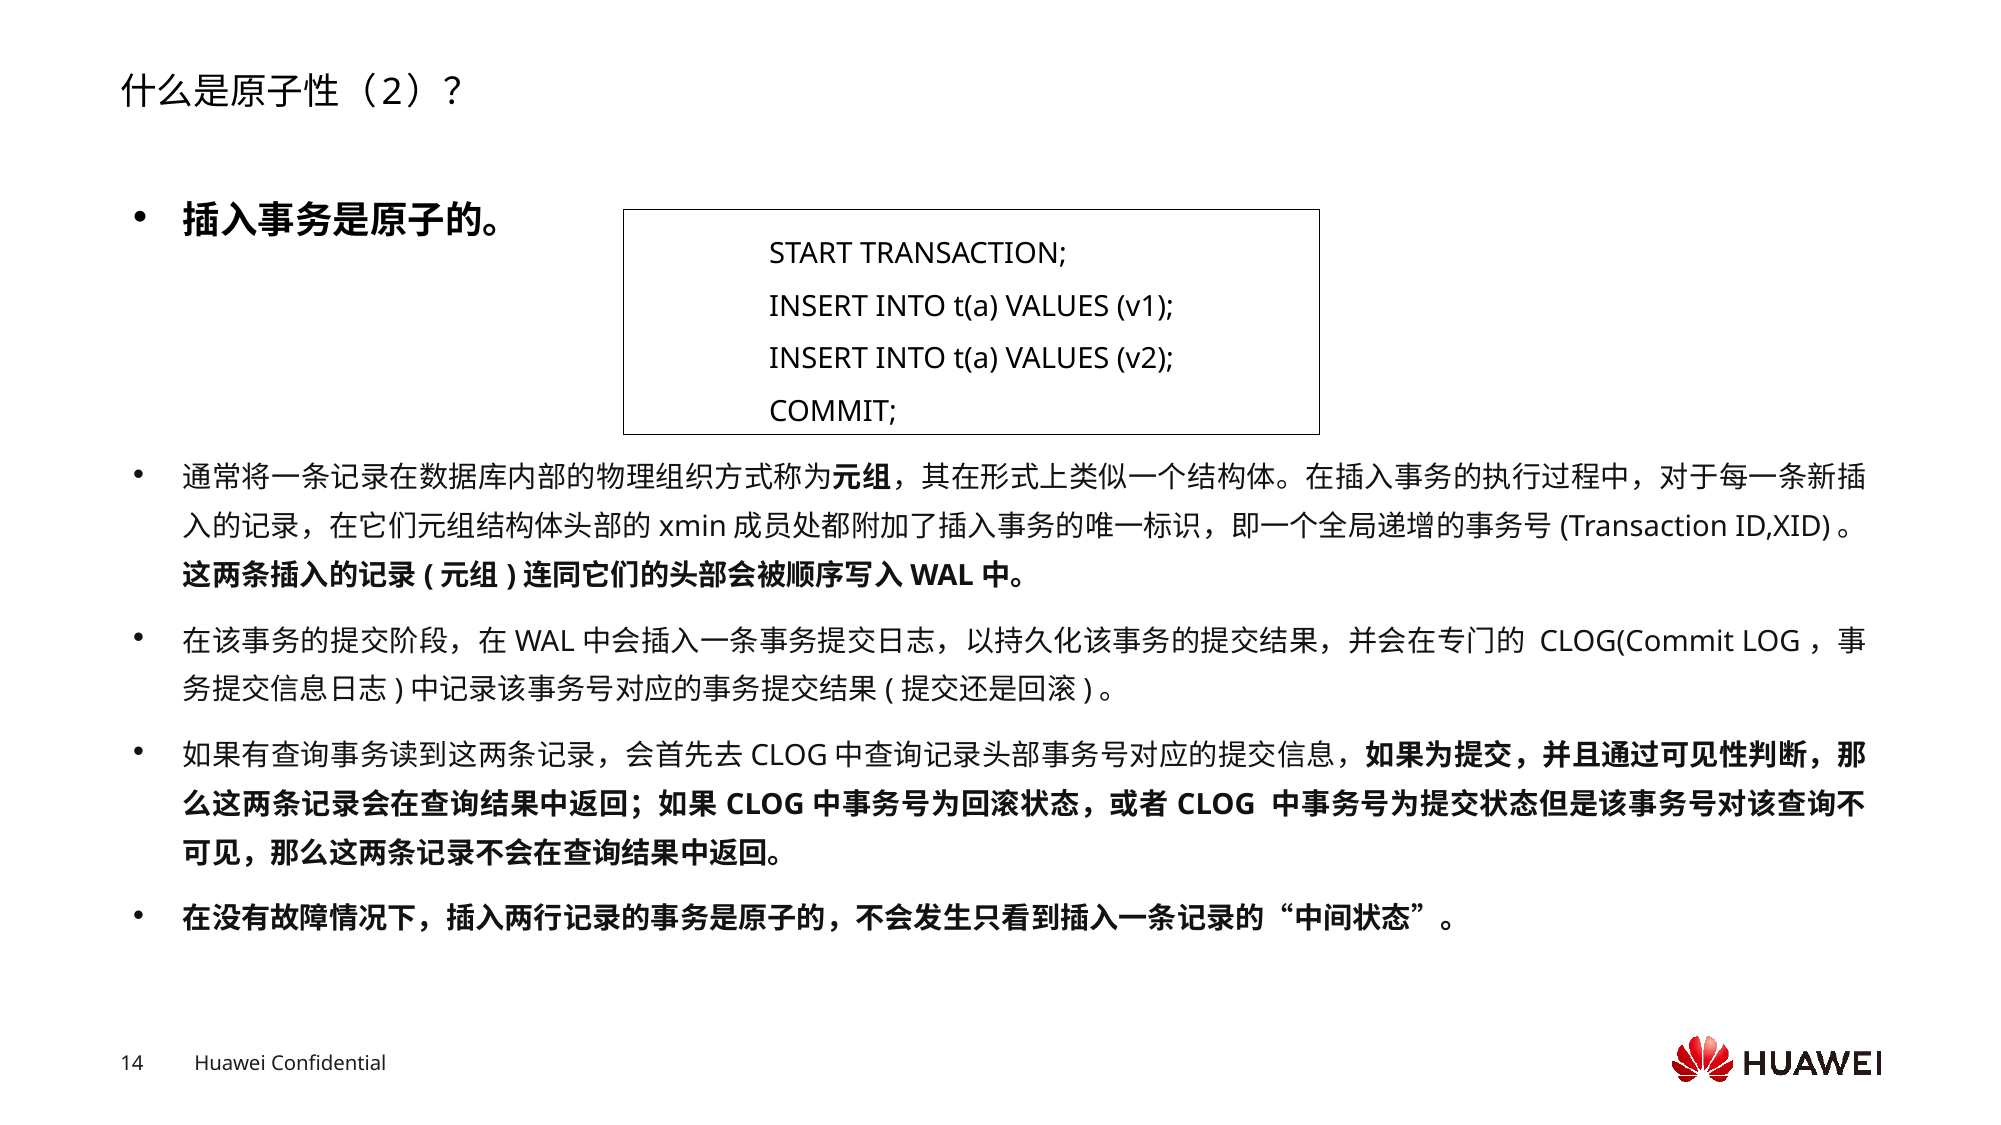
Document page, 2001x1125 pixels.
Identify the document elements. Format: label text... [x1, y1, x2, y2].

title 什么是原子性（2）？ [120, 73, 1880, 154]
picture [1672, 1036, 1881, 1082]
list 插入事务是原子的。 通常将一条记录在数据库内部的物理组织方式称为元组，其在形式上类似一个结构体。在插入事务的执行过程中，对于每一条新插入的记录，在它们元组结构体头部的xmin成员处都附加了插入事务的唯一标识，即一个全局递增的事务号(Transaction ID,XID)。这两条插入的记录(元组)连同它们的头部会被顺序写入WAL中。 在该事务的提交阶段，在WAL中会插入一条事务提交日志，以持久化该事务的提交结果，并会在专门的 CLOG(Commit LOG，事务提交信息日志)中记录该事务号对应的事务提交结果(提交还是回滚)。 如果有查询事务读到这两条记录，会首先去CLOG中查询记录头部事务号对应的提交信息，如果为提交，并且通过可见性判断，那么这两条记录会在查询结果中返回；如果CLOG中事务号为回滚状态，或者CLOG 中事务号为提交状态但是该事务号对该查询不可见，那么这两条记录不会在查询结果中返回。 在没有故障情况下，插入两行记录的事务是原子的，不会发生只看到插入一条记录的“中间状态”。 [119, 171, 1881, 1018]
text_box START TRANSACTION; INSERT INTO t(a) VALUES (v1); INSERT INTO t(a) VALUES (v2); COMMIT; [623, 209, 1320, 435]
